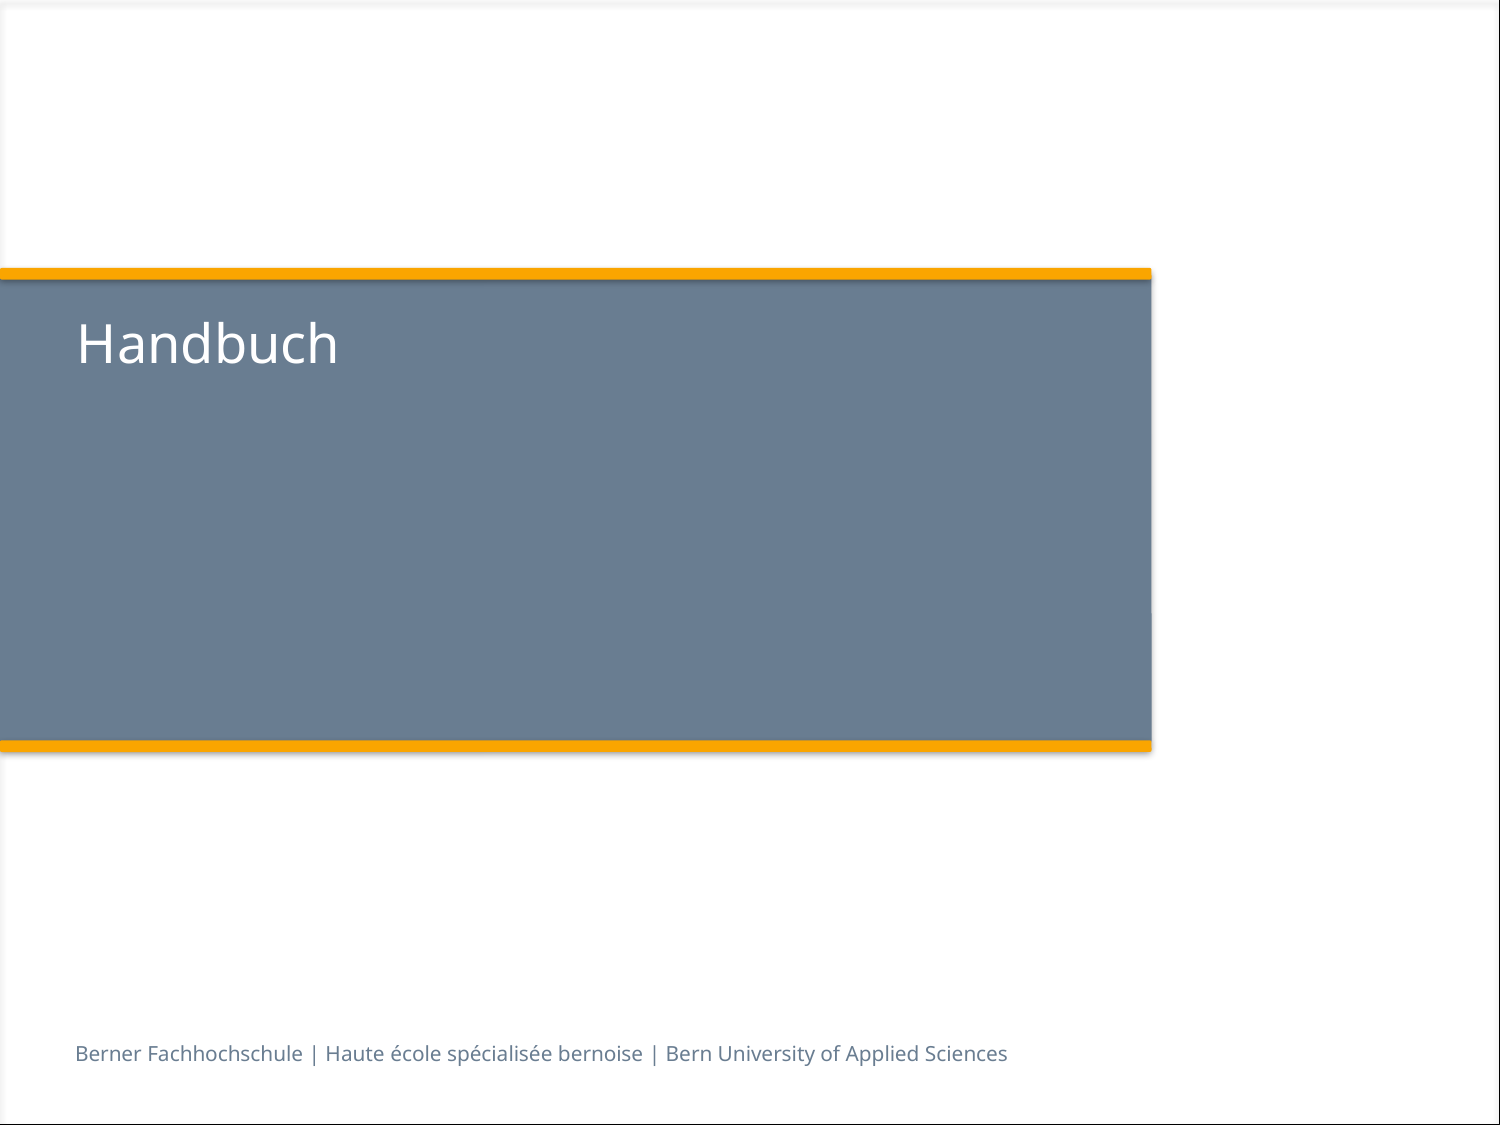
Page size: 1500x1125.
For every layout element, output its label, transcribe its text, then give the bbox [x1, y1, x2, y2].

title Handbuch [76, 301, 1146, 390]
